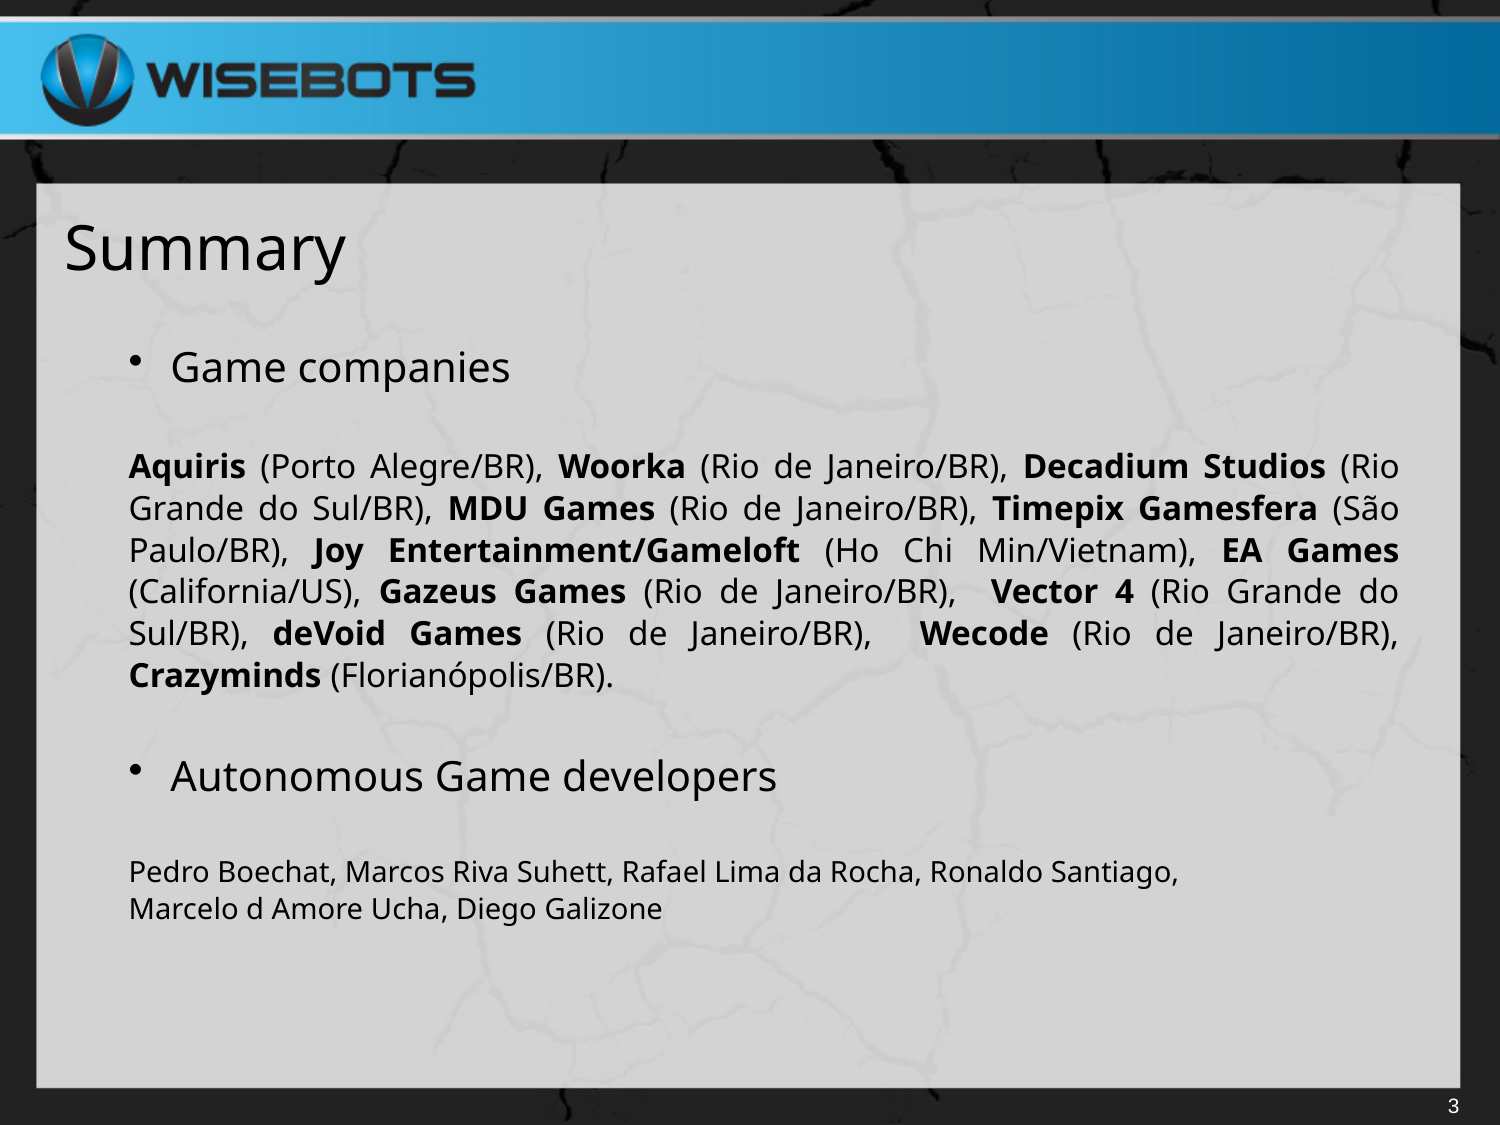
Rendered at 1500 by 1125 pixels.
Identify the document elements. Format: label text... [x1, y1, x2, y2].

title Summary [64, 208, 1436, 358]
slide_number 3 [1407, 1092, 1460, 1118]
text_box Game companies Aquiris (Porto Alegre/BR), Woorka (Rio de Janeiro/BR), Decadium Studios (Rio Grande do Sul/BR), MDU Games (Rio de Janeiro/BR), Timepix Gamesfera (São Paulo/BR), Joy Entertainment/Gameloft (Ho Chi Min/Vietnam), EA Games (California/US), Gazeus Games (Rio de Janeiro/BR), Vector 4 (Rio Grande do Sul/BR), deVoid Games (Rio de Janeiro/BR), Wecode (Rio de Janeiro/BR), Crazyminds (Florianópolis/BR). Autonomous Game developers Pedro Boechat, Marcos Riva Suhett, Rafael Lima da Rocha, Ronaldo Santiago, Marcelo d Amore Ucha, Diego Galizone [128, 338, 1400, 610]
picture [0, 0, 1500, 1125]
